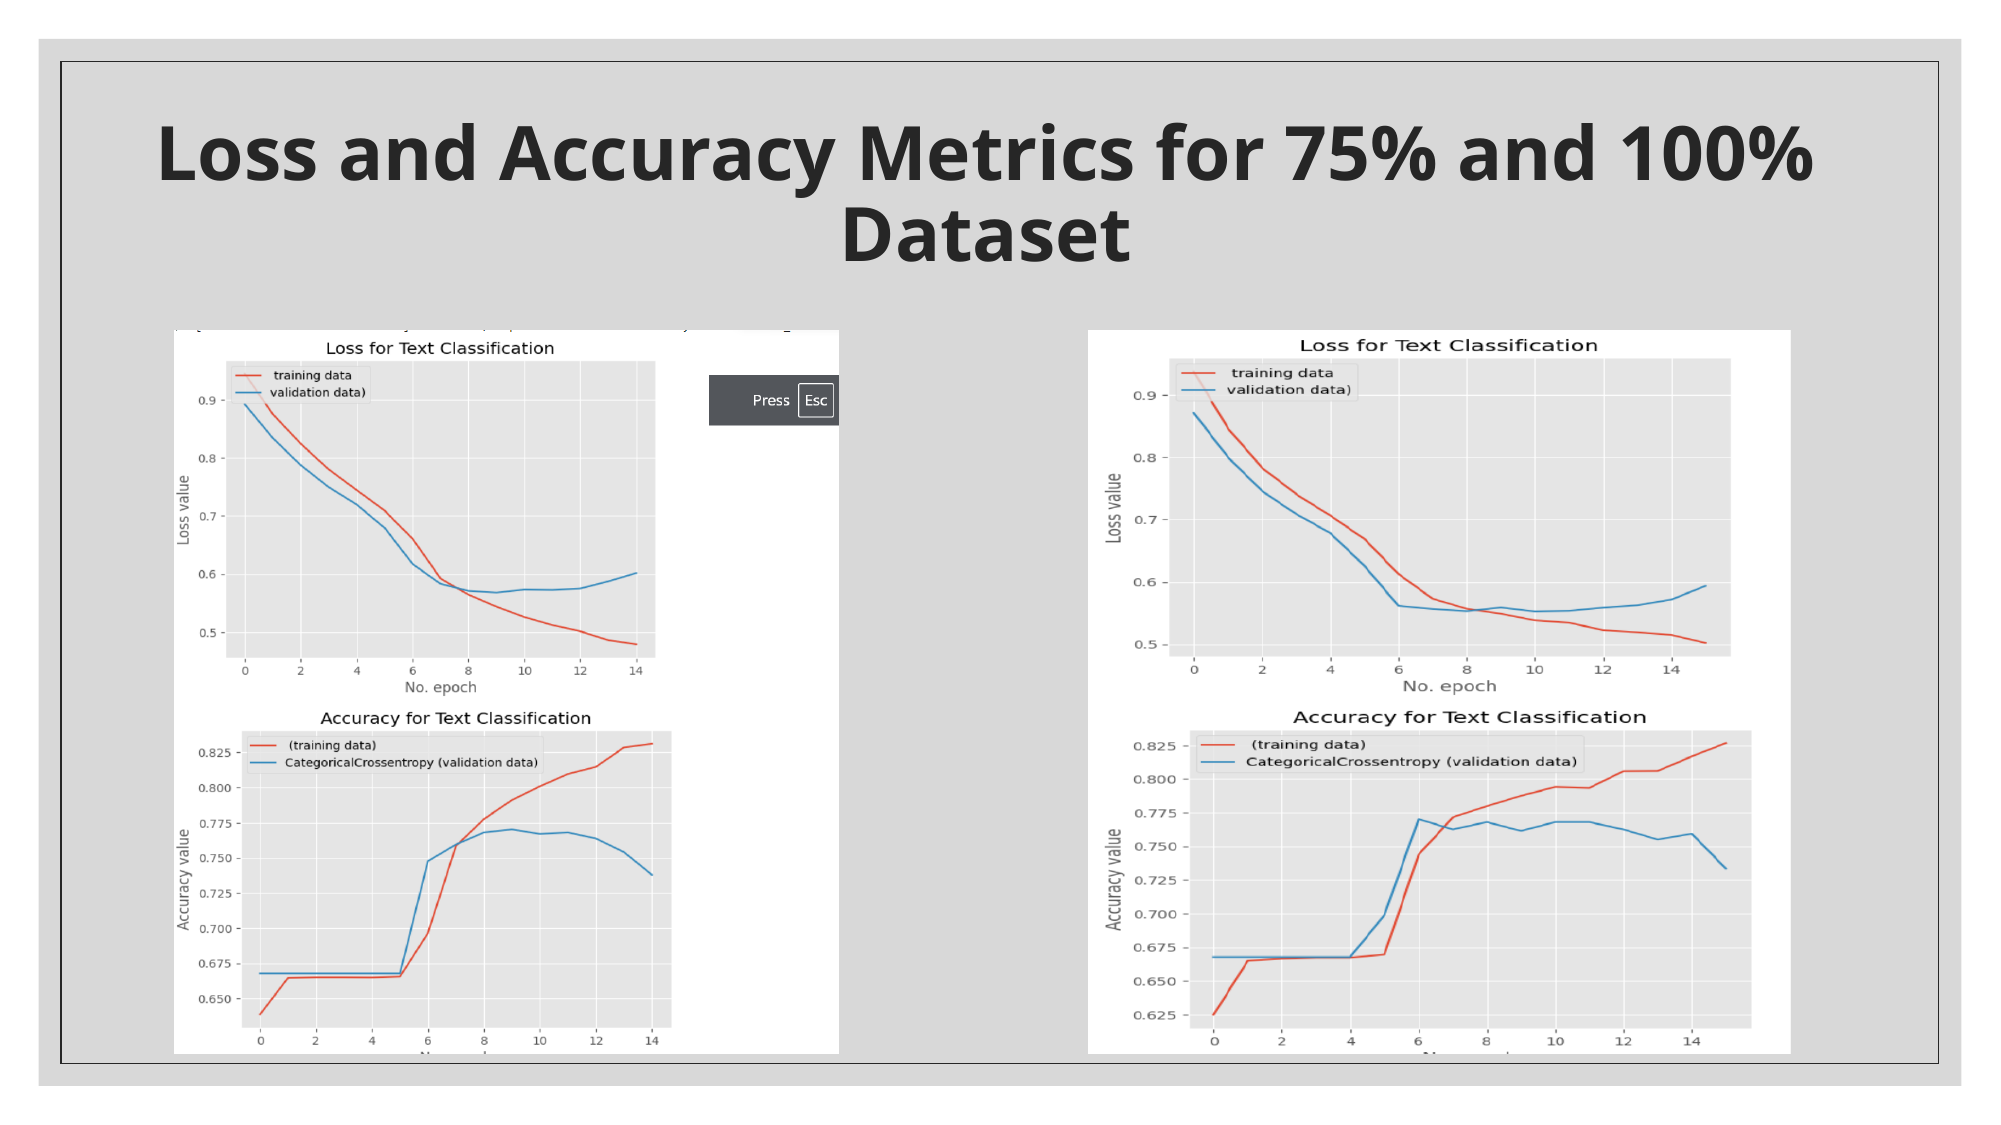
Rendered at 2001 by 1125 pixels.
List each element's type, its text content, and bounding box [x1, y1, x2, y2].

picture [1088, 330, 2000, 1054]
title Loss and Accuracy Metrics for 75% and 100% Dataset [84, 105, 1887, 289]
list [174, 330, 839, 1054]
